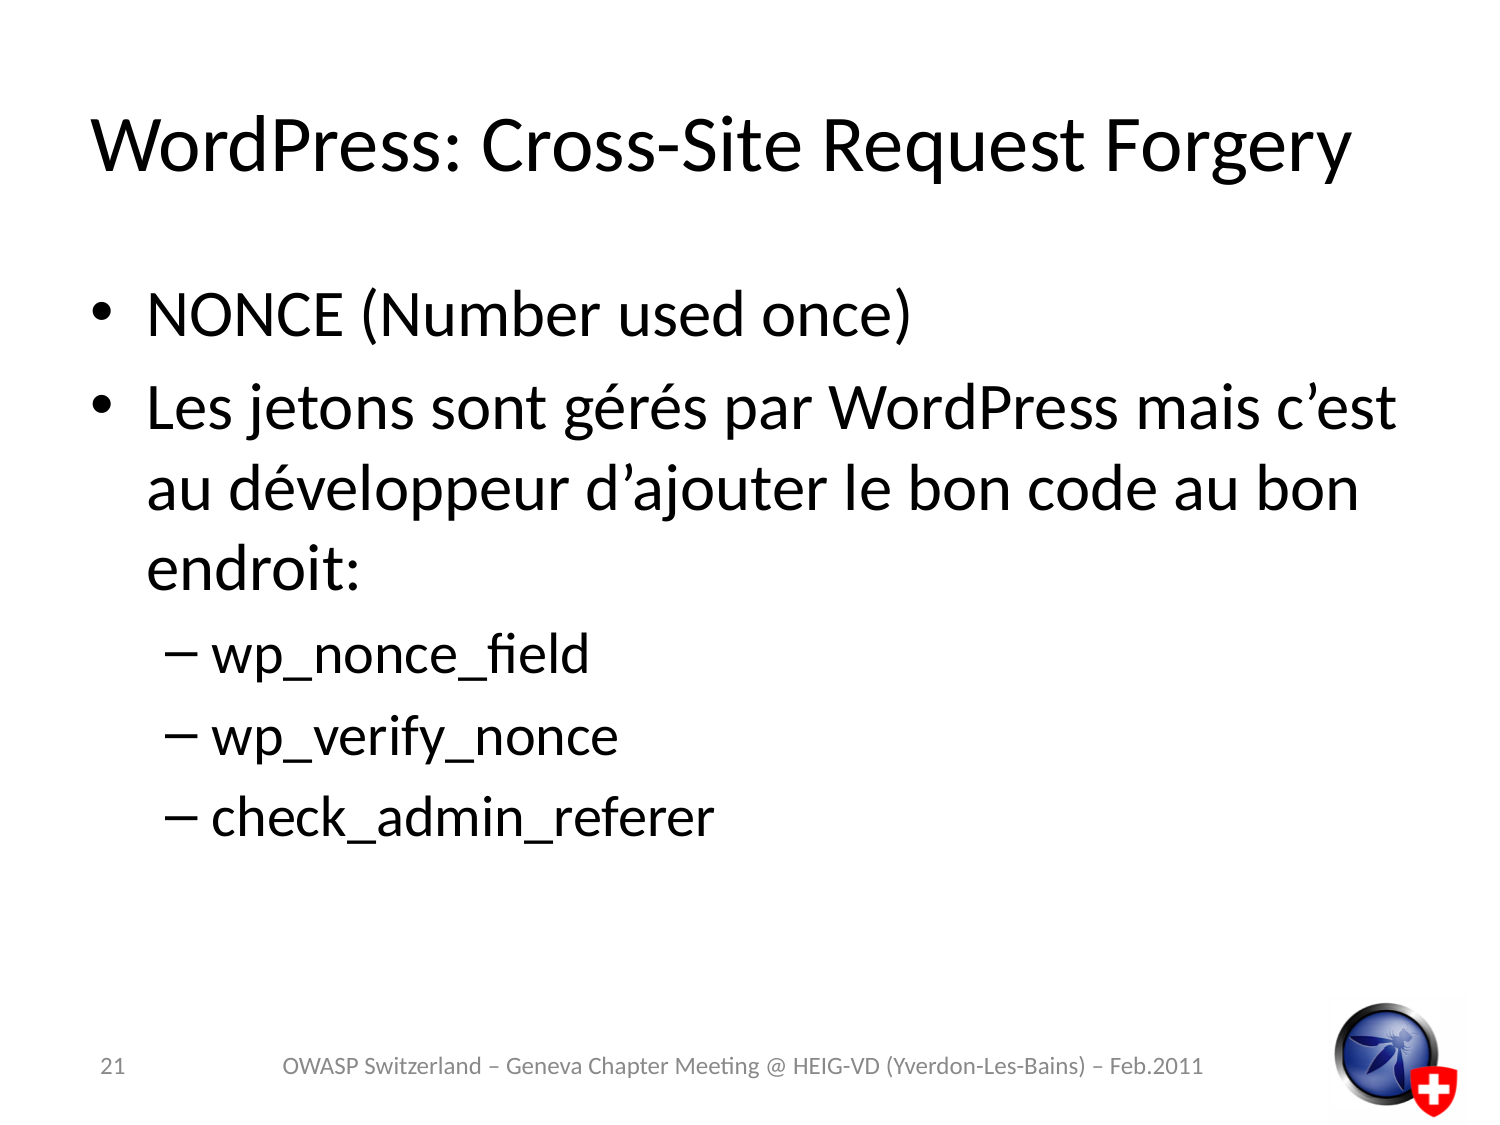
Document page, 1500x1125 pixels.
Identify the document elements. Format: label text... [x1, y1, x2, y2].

list NONCE (Number used once) Les jetons sont gérés par WordPress mais c’est au développeur d’ajouter le bon code au bon endroit: wp_nonce_field wp_verify_nonce check_admin_referer [75, 262, 1425, 1005]
slide_number 21 [76, 1035, 150, 1095]
picture [1328, 995, 1467, 1125]
footer OWASP Switzerland – Geneva Chapter Meeting @ HEIG-VD (Yverdon-Les-Bains) – Feb.2011 [171, 1035, 1317, 1095]
title WordPress: Cross-Site Request Forgery [75, 45, 1425, 233]
